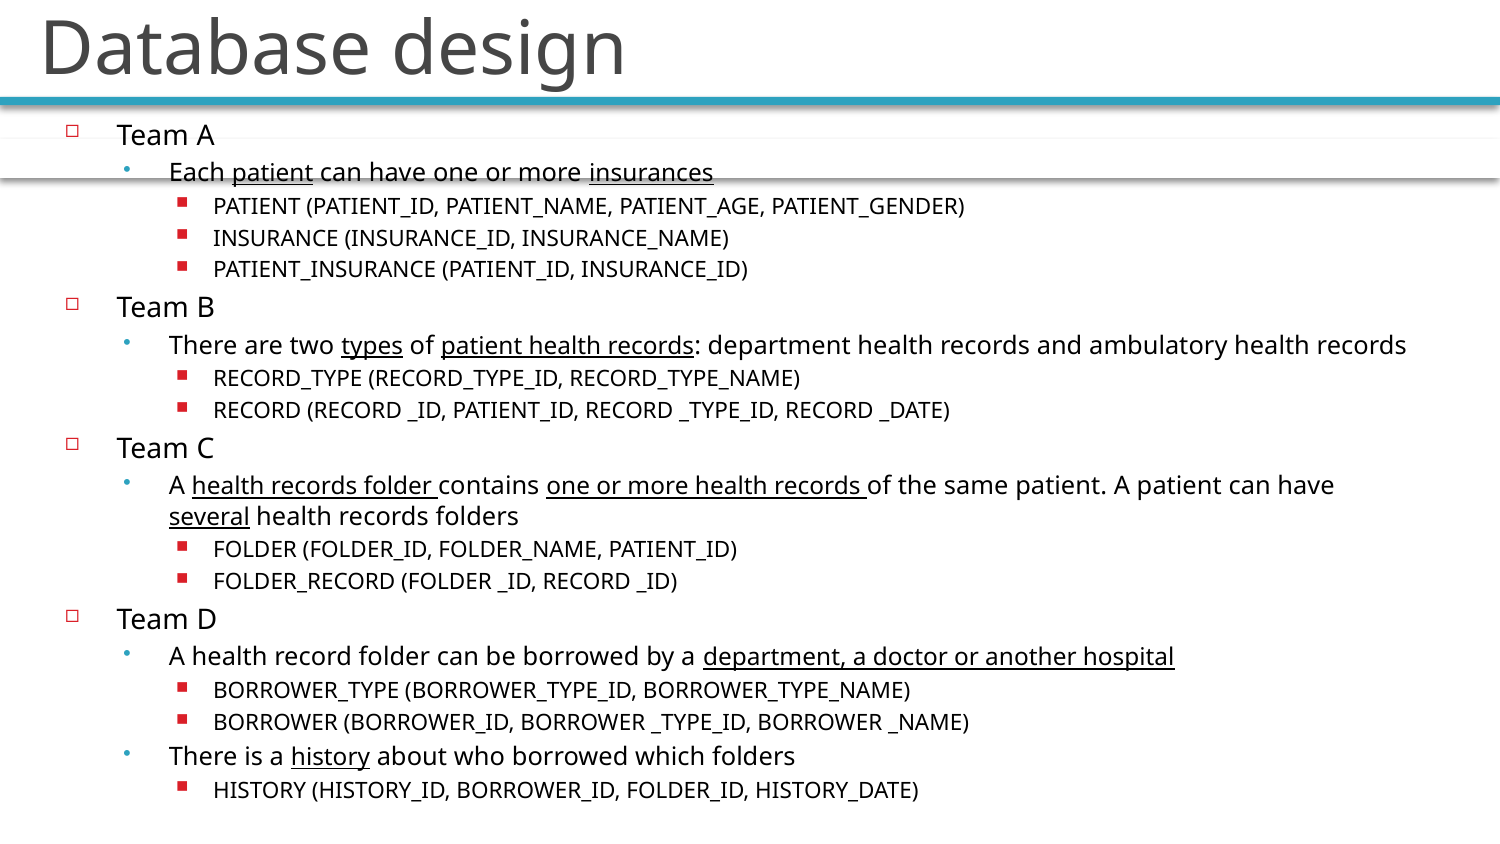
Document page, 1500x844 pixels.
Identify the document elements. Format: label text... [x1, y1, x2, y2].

list Team A Each patient can have one or more insurances PATIENT (PATIENT_ID, PATIENT_NAME, PATIENT_AGE, PATIENT_GENDER) INSURANCE (INSURANCE_ID, INSURANCE_NAME) PATIENT_INSURANCE (PATIENT_ID, INSURANCE_ID) Team B There are two types of patient health records: department health records and ambulatory health records RECORD_TYPE (RECORD_TYPE_ID, RECORD_TYPE_NAME) RECORD (RECORD _ID, PATIENT_ID, RECORD _TYPE_ID, RECORD _DATE) Team C A health records folder contains one or more health records of the same patient. A patient can have several health records folders FOLDER (FOLDER_ID, FOLDER_NAME, PATIENT_ID) FOLDER_RECORD (FOLDER _ID, RECORD _ID) Team D A health record folder can be borrowed by a department, a doctor or another hospital BORROWER_TYPE (BORROWER_TYPE_ID, BORROWER_TYPE_NAME) BORROWER (BORROWER_ID, BORROWER _TYPE_ID, BORROWER _NAME) There is a history about who borrowed which folders HISTORY (HISTORY_ID, BORROWER_ID, FOLDER_ID, HISTORY_DATE) [50, 109, 1438, 844]
title Database design [24, 19, 1463, 97]
